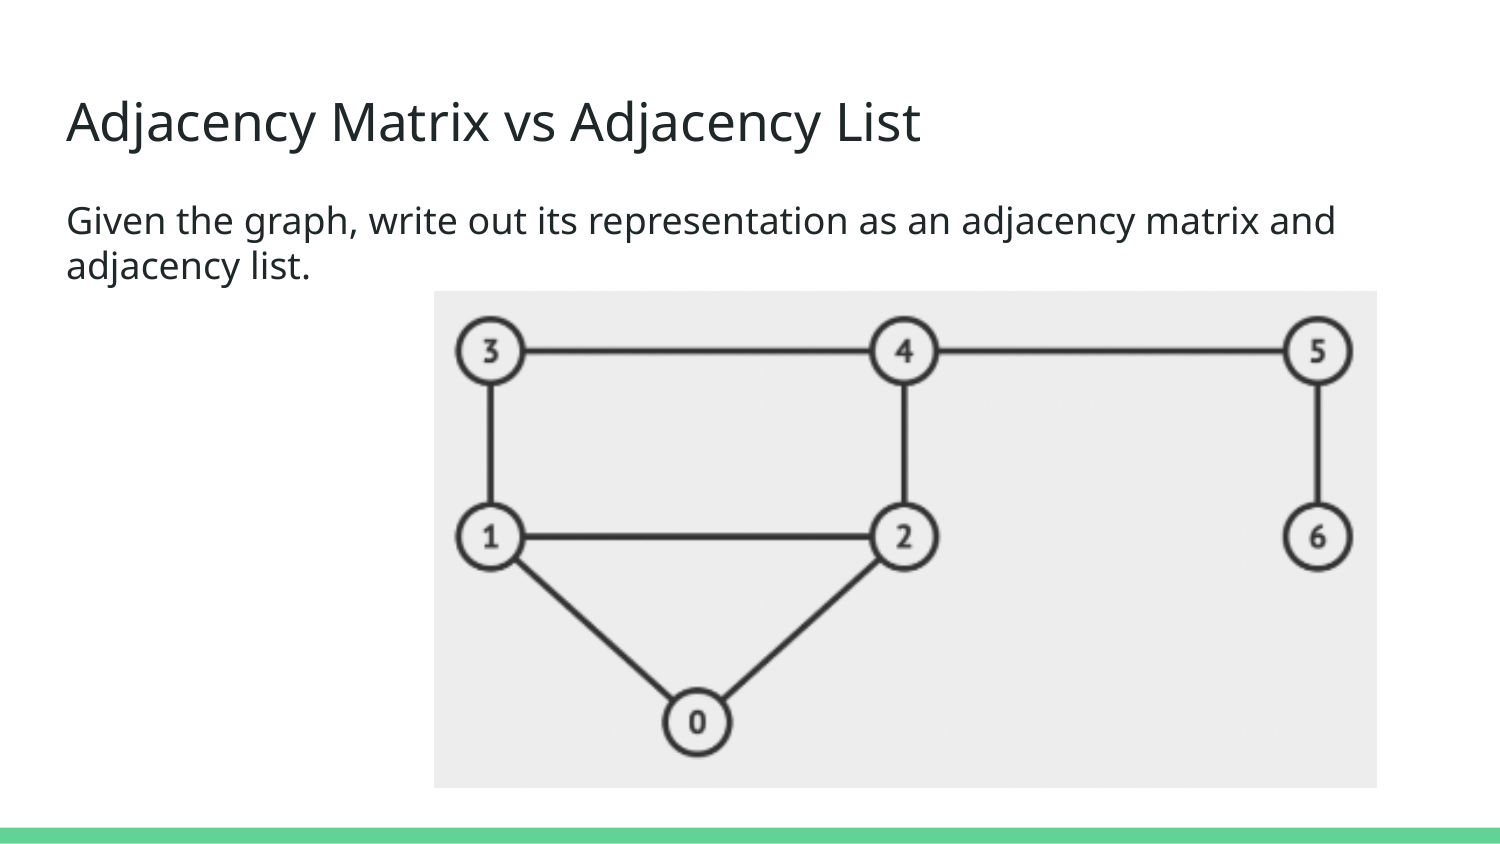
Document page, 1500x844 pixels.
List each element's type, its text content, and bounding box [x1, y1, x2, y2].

title Adjacency Matrix vs Adjacency List [51, 72, 1449, 167]
picture [433, 291, 1378, 788]
text_box Given the graph, write out its representation as an adjacency matrix and adjacency list. [51, 182, 1358, 330]
